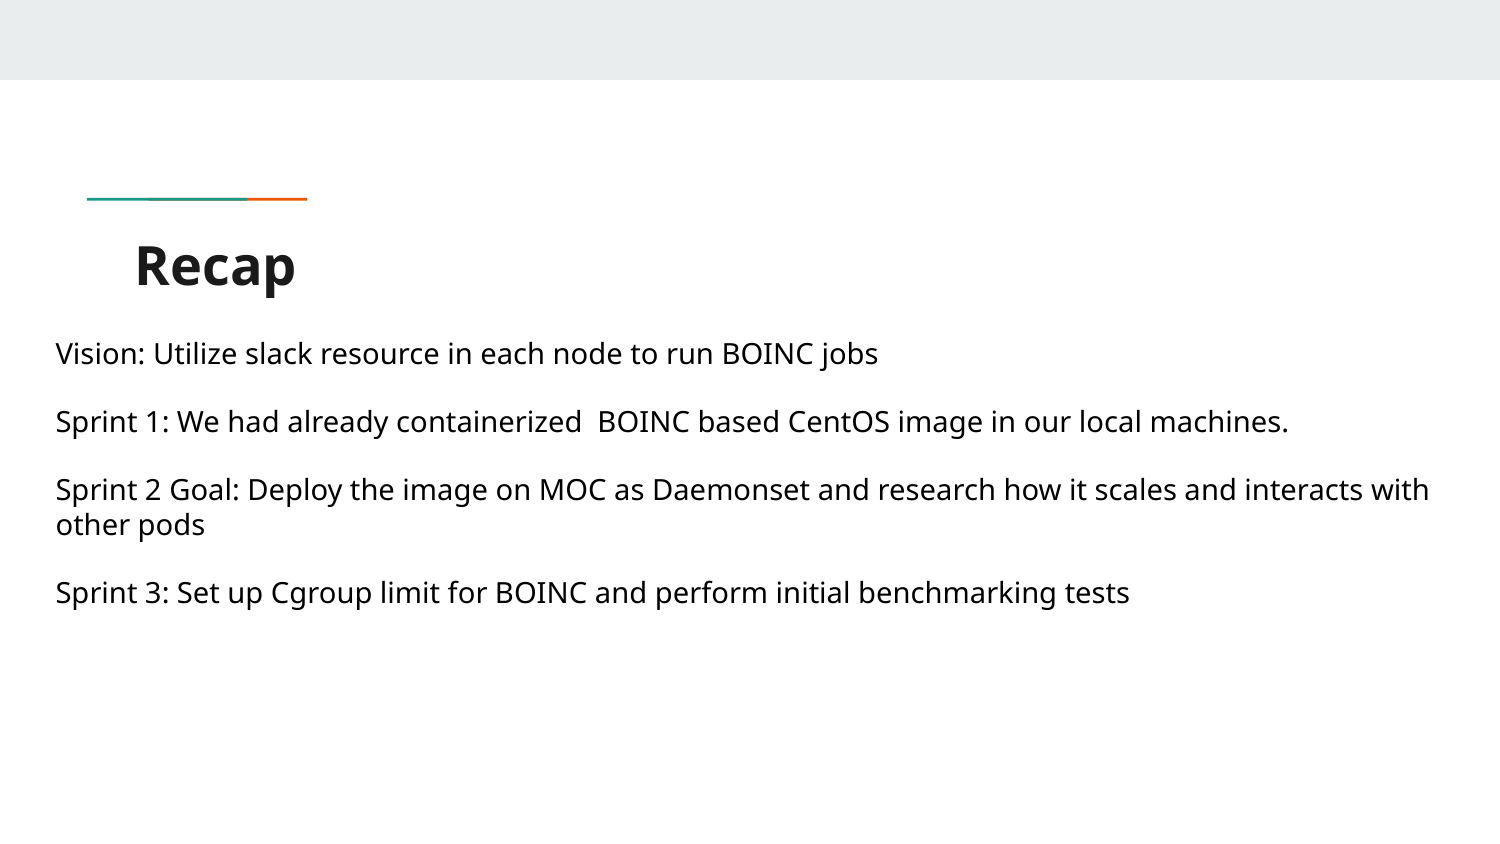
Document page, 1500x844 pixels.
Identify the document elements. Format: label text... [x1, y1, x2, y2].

list Vision: Utilize slack resource in each node to run BOINC jobs Sprint 1: We had already containerized BOINC based CentOS image in our local machines. Sprint 2 Goal: Deploy the image on MOC as Daemonset and research how it scales and interacts with other pods Sprint 3: Set up Cgroup limit for BOINC and perform initial benchmarking tests [40, 320, 1464, 810]
title Recap [119, 216, 1381, 305]
